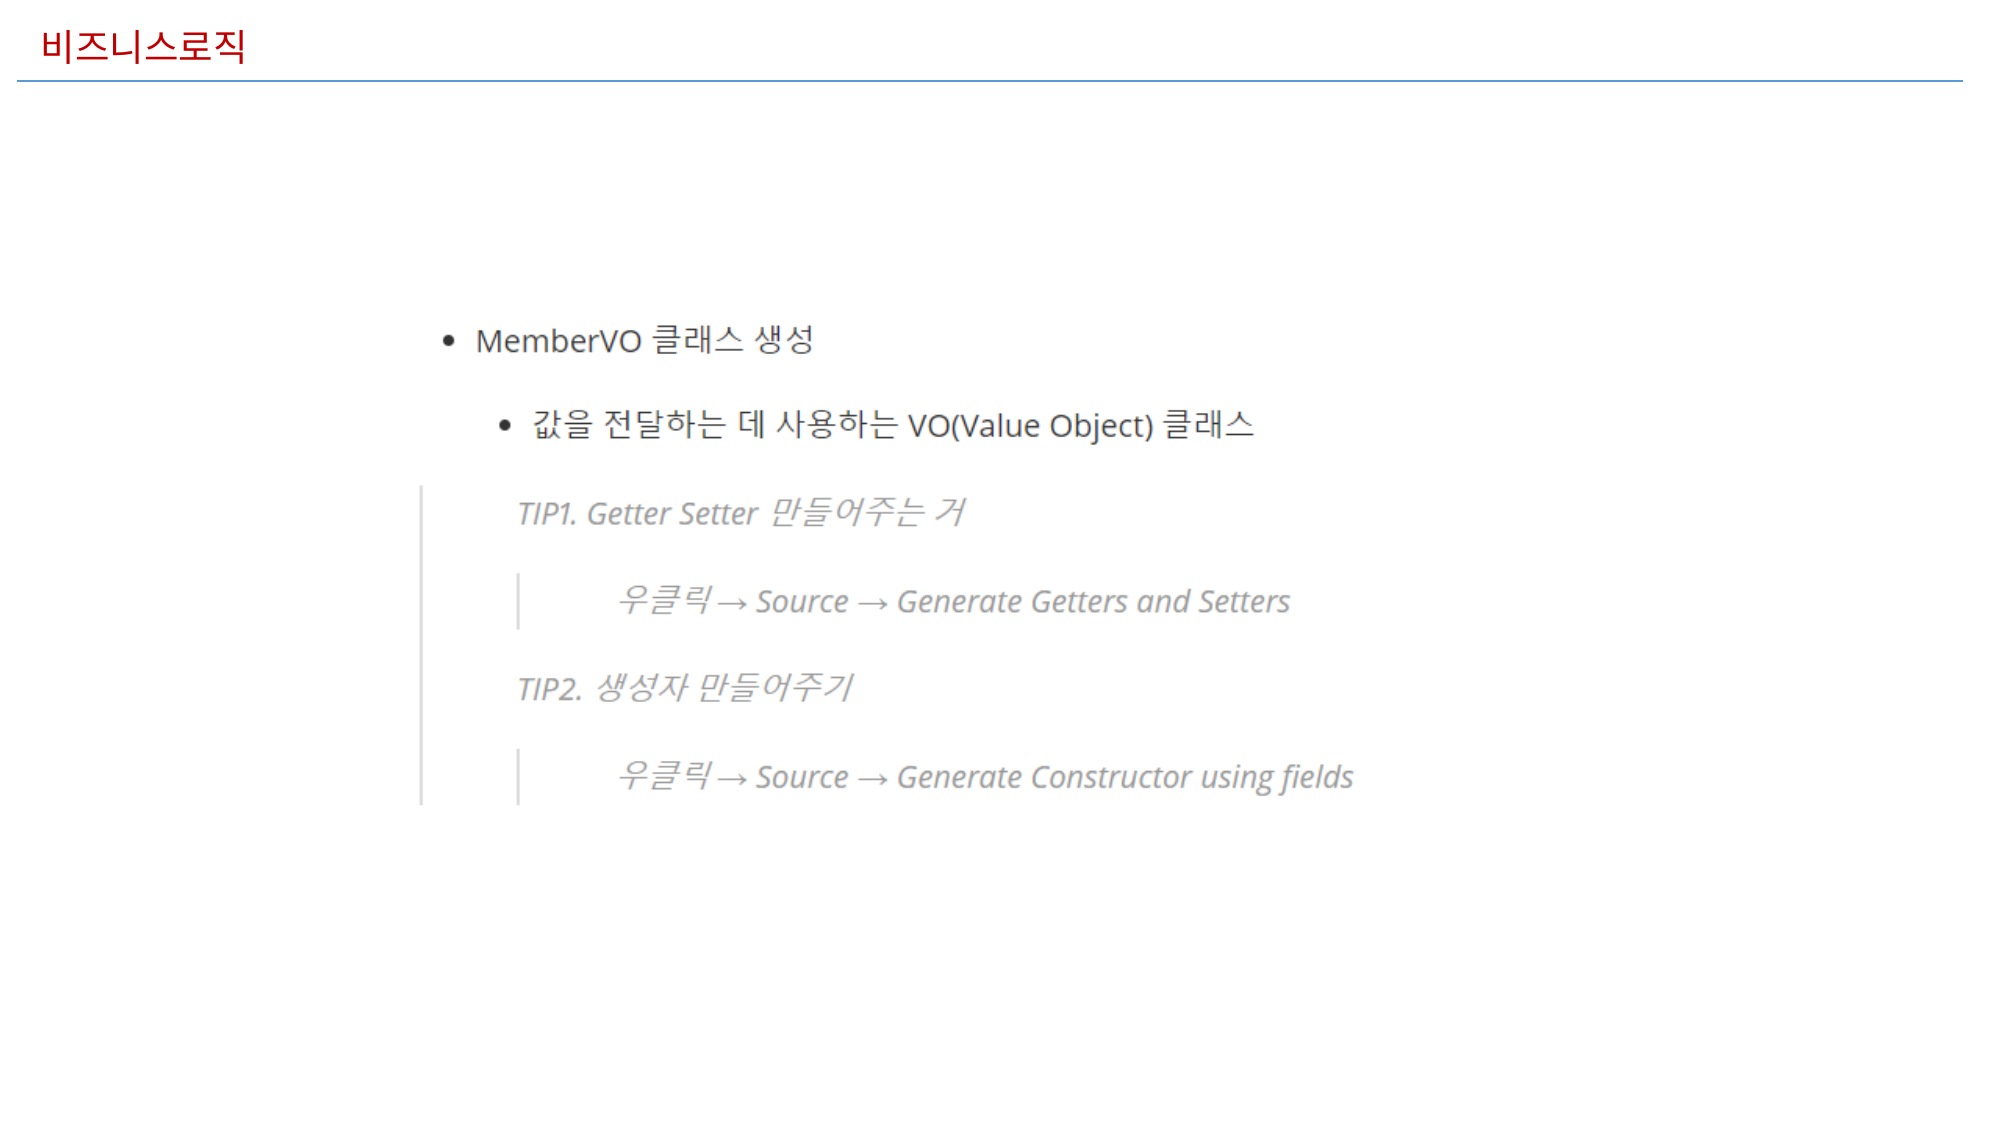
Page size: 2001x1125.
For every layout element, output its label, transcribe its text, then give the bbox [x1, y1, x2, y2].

picture [409, 307, 1466, 818]
text_box 비즈니스로직 [25, 16, 729, 77]
